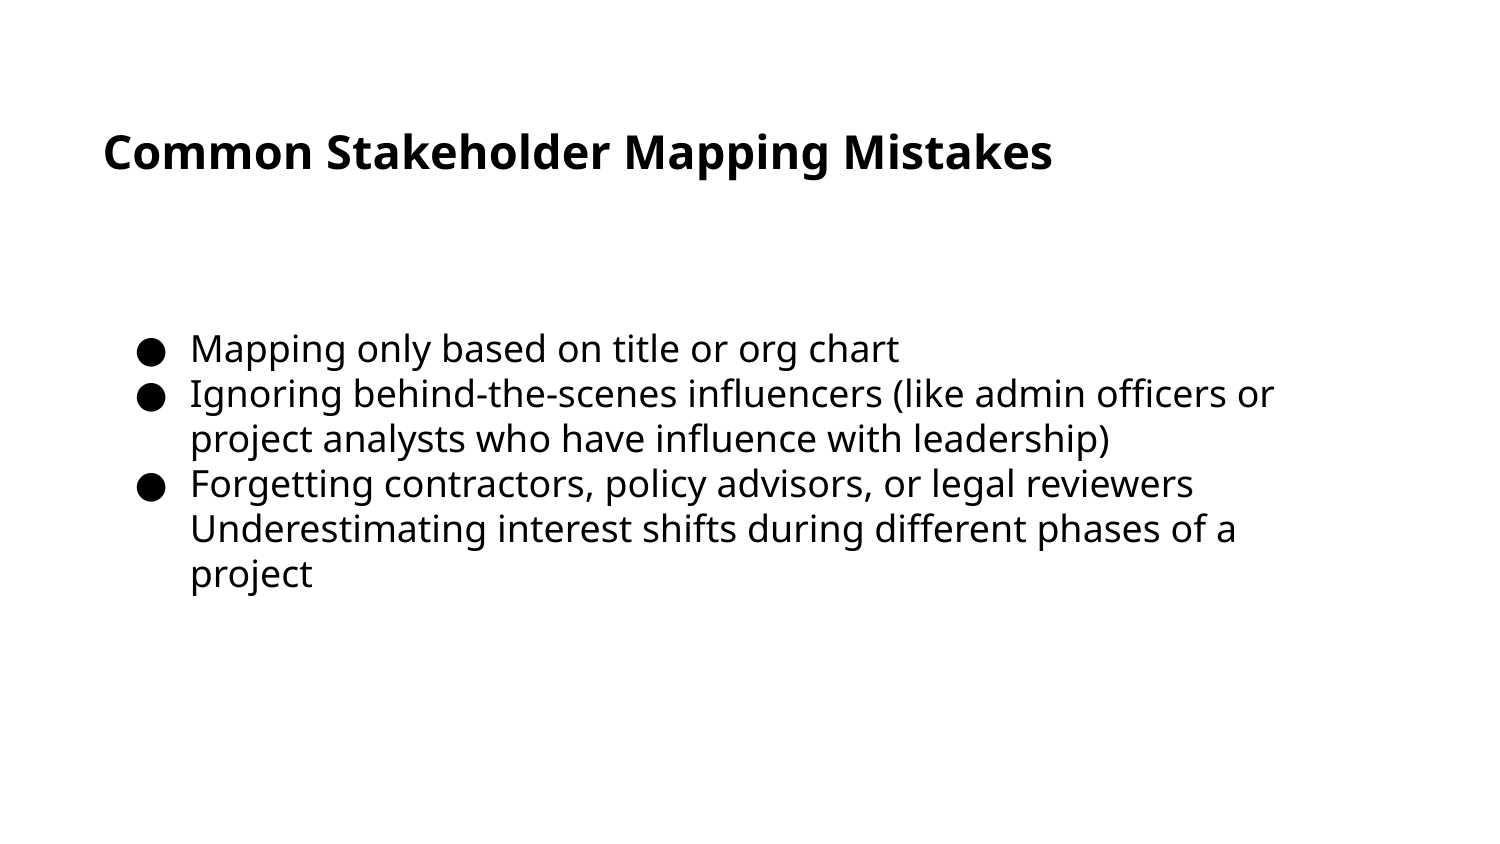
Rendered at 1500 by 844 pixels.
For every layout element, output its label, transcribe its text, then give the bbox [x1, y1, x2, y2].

text_box Mapping only based on title or org chart Ignoring behind-the-scenes influencers (like admin officers or project analysts who have influence with leadership) Forgetting contractors, policy advisors, or legal reviewers Underestimating interest shifts during different phases of a project [99, 388, 1307, 604]
title Common Stakeholder Mapping Mistakes [87, 99, 1319, 190]
text_box [99, 348, 1038, 388]
